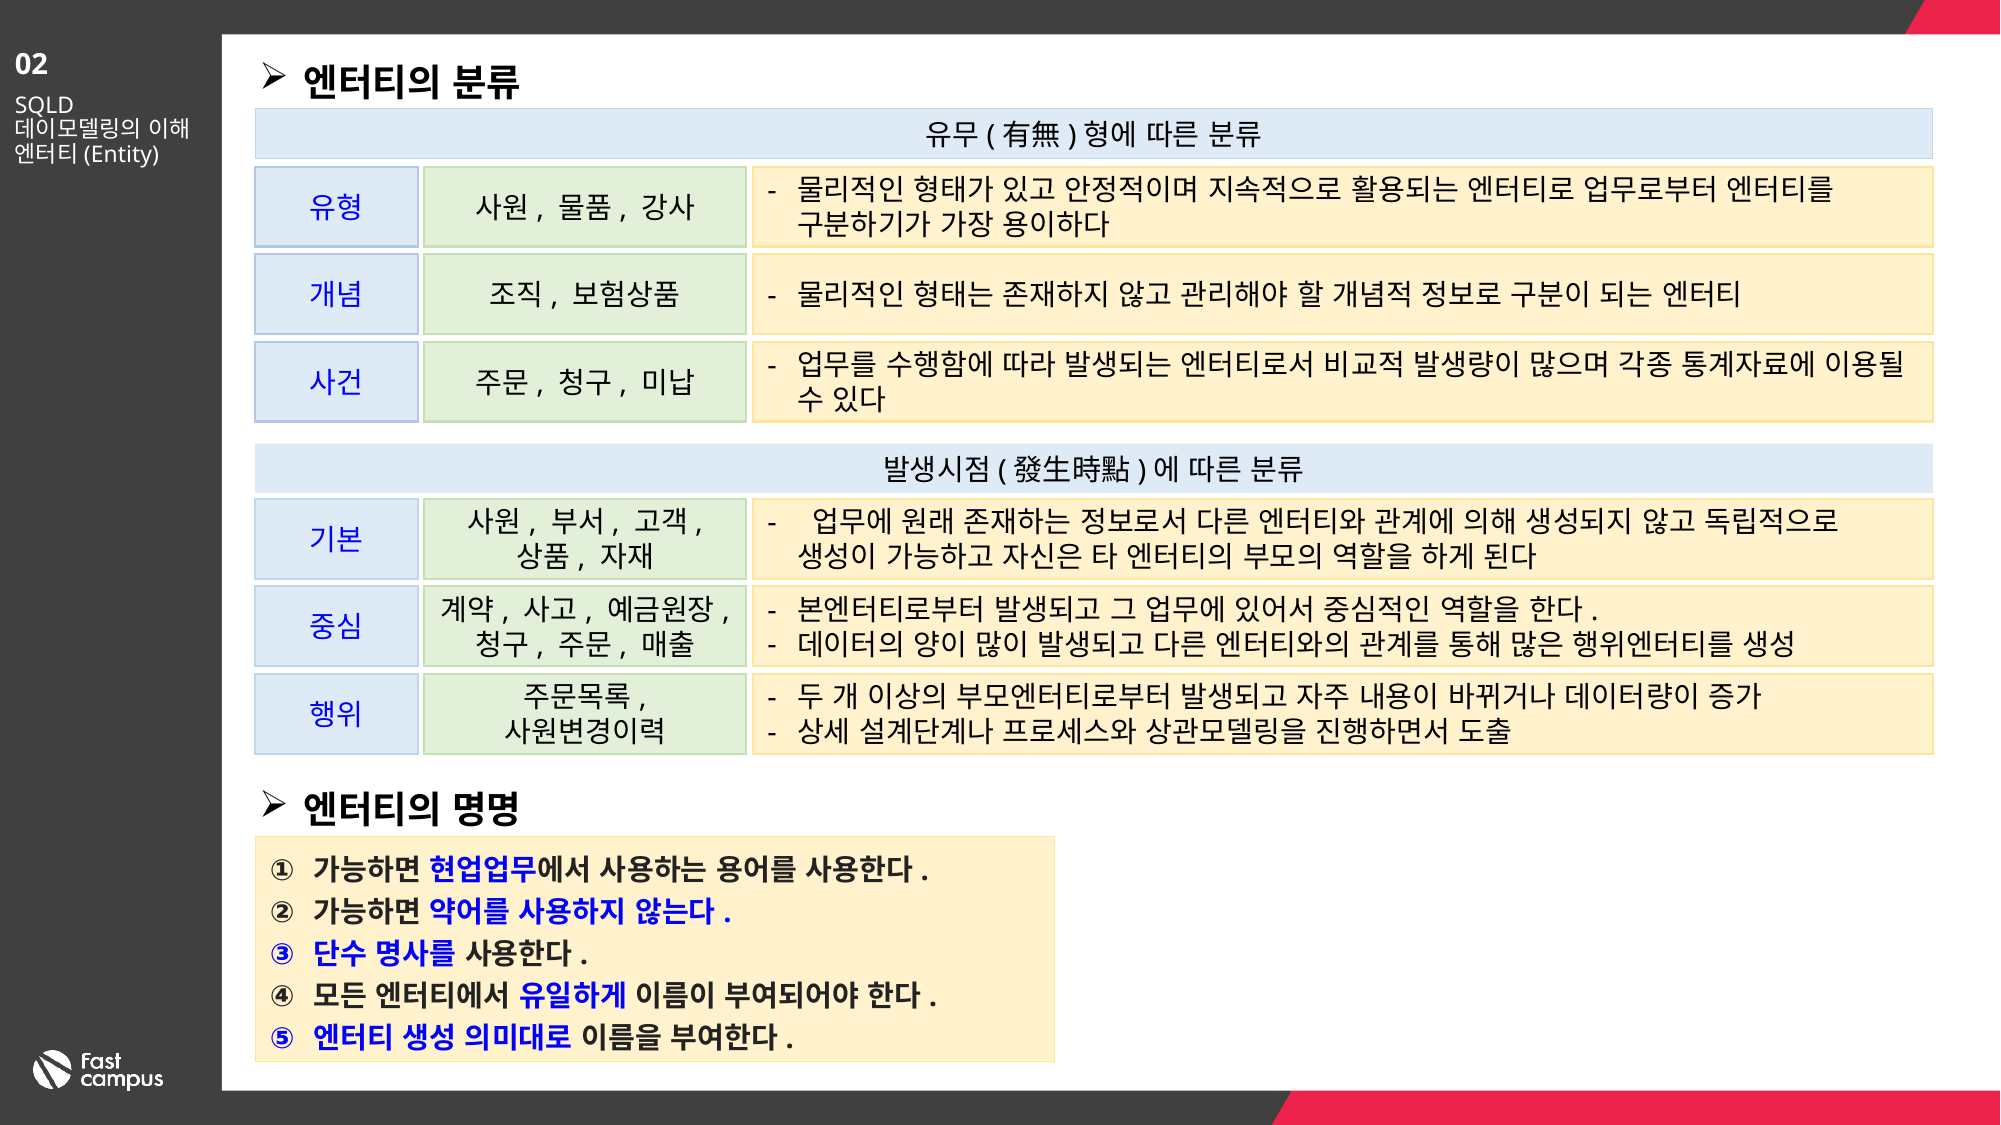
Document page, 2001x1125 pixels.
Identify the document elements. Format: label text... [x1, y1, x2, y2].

text_box 주문목록, 사원변경이력 [423, 673, 747, 755]
text_box 개념 [254, 253, 419, 335]
text_box 유무(有無)형에 따른 분류 [255, 108, 1933, 159]
text_box 두 개 이상의 부모엔터티로부터 발생되고 자주 내용이 바뀌거나 데이터량이 증가 상세 설계단계나 프로세스와 상관모델링을 진행하면서 도출 [752, 673, 1934, 755]
text_box 사건 [254, 341, 419, 423]
text_box 조직, 보험상품 [423, 253, 747, 335]
text_box 중심 [254, 585, 419, 667]
text_box 엔터티의 명명 [244, 778, 537, 838]
text_box 유형 [254, 166, 419, 248]
text_box 발생시점(發生時點)에 따른 분류 [255, 443, 1933, 494]
text_box 업무를 수행함에 따라 발생되는 엔터티로서 비교적 발생량이 많으며 각종 통계자료에 이용될 수 있다 [752, 341, 1934, 423]
text_box 계약, 사고, 예금원장, 청구, 주문, 매출 [423, 585, 747, 667]
list 02 [0, 41, 218, 86]
text_box 가능하면 현업업무에서 사용하는 용어를 사용한다. 가능하면 약어를 사용하지 않는다. 단수 명사를 사용한다. 모든 엔터티에서 유일하게 이름이 부여되어야 한다. 엔터티 생성 의미대로 이름을 부여한다. [255, 836, 1055, 1062]
text_box 사원, 물품, 강사 [423, 166, 747, 248]
text_box 본엔터티로부터 발생되고 그 업무에 있어서 중심적인 역할을 한다. 데이터의 양이 많이 발생되고 다른 엔터티와의 관계를 통해 많은 행위엔터티를 생성 [752, 585, 1934, 667]
text_box 물리적인 형태는 존재하지 않고 관리해야 할 개념적 정보로 구분이 되는 엔터티 [752, 253, 1934, 335]
text_box 물리적인 형태가 있고 안정적이며 지속적으로 활용되는 엔터티로 업무로부터 엔터티를 구분하기가 가장 용이하다 [752, 166, 1934, 248]
list SQLD 데이모델링의 이해 엔터티(Entity) [0, 86, 218, 291]
text_box 업무에 원래 존재하는 정보로서 다른 엔터티와 관계에 의해 생성되지 않고 독립적으로 생성이 가능하고 자신은 타 엔터티의 부모의 역할을 하게 된다 [752, 498, 1934, 580]
text_box 기본 [254, 498, 419, 580]
picture [33, 1050, 163, 1091]
text_box 주문, 청구, 미납 [423, 341, 747, 423]
text_box 엔터티의 분류 [244, 51, 537, 111]
text_box 사원, 부서, 고객, 상품, 자재 [423, 498, 747, 580]
text_box 행위 [254, 673, 419, 755]
